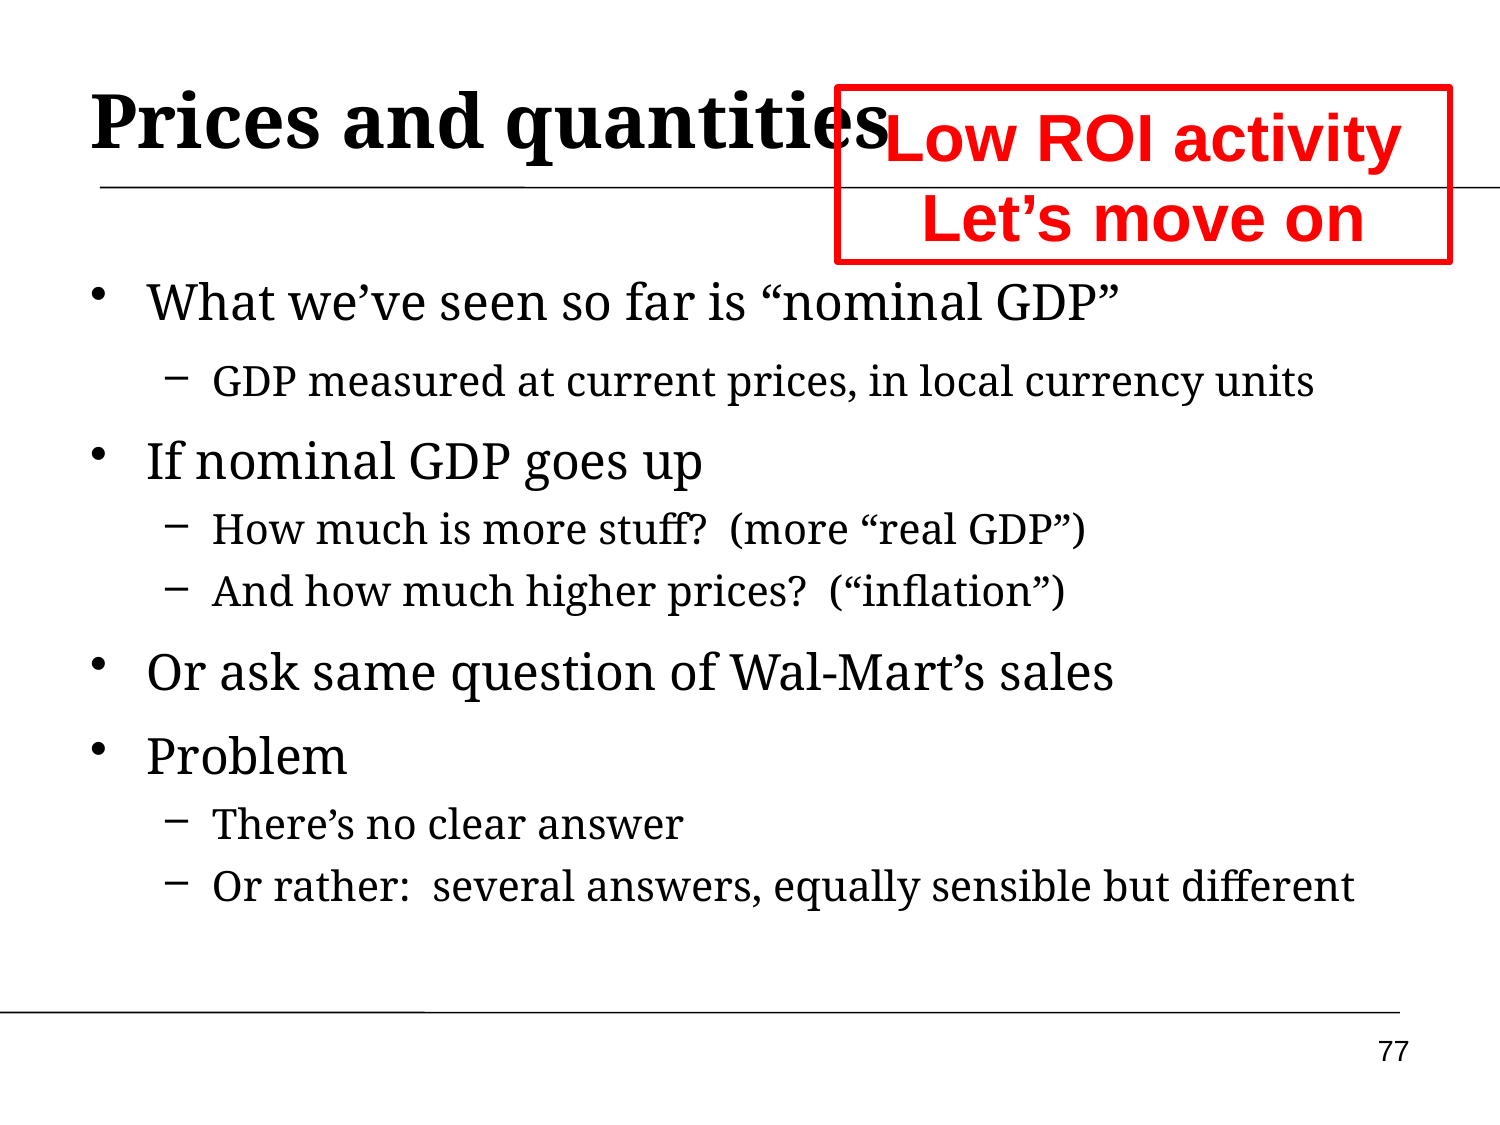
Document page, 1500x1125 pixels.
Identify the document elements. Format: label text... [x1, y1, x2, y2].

text_box Low ROI activity Let’s move on [837, 87, 1450, 263]
list What we’ve seen so far is “nominal GDP” GDP measured at current prices, in local currency units If nominal GDP goes up How much is more stuff? (more “real GDP”) And how much higher prices? (“inflation”) Or ask same question of Wal-Mart’s sales Problem There’s no clear answer Or rather: several answers, equally sensible but different [74, 262, 1426, 1006]
slide_number 77 [1074, 1024, 1426, 1103]
title Prices and quantities [74, 49, 1426, 188]
